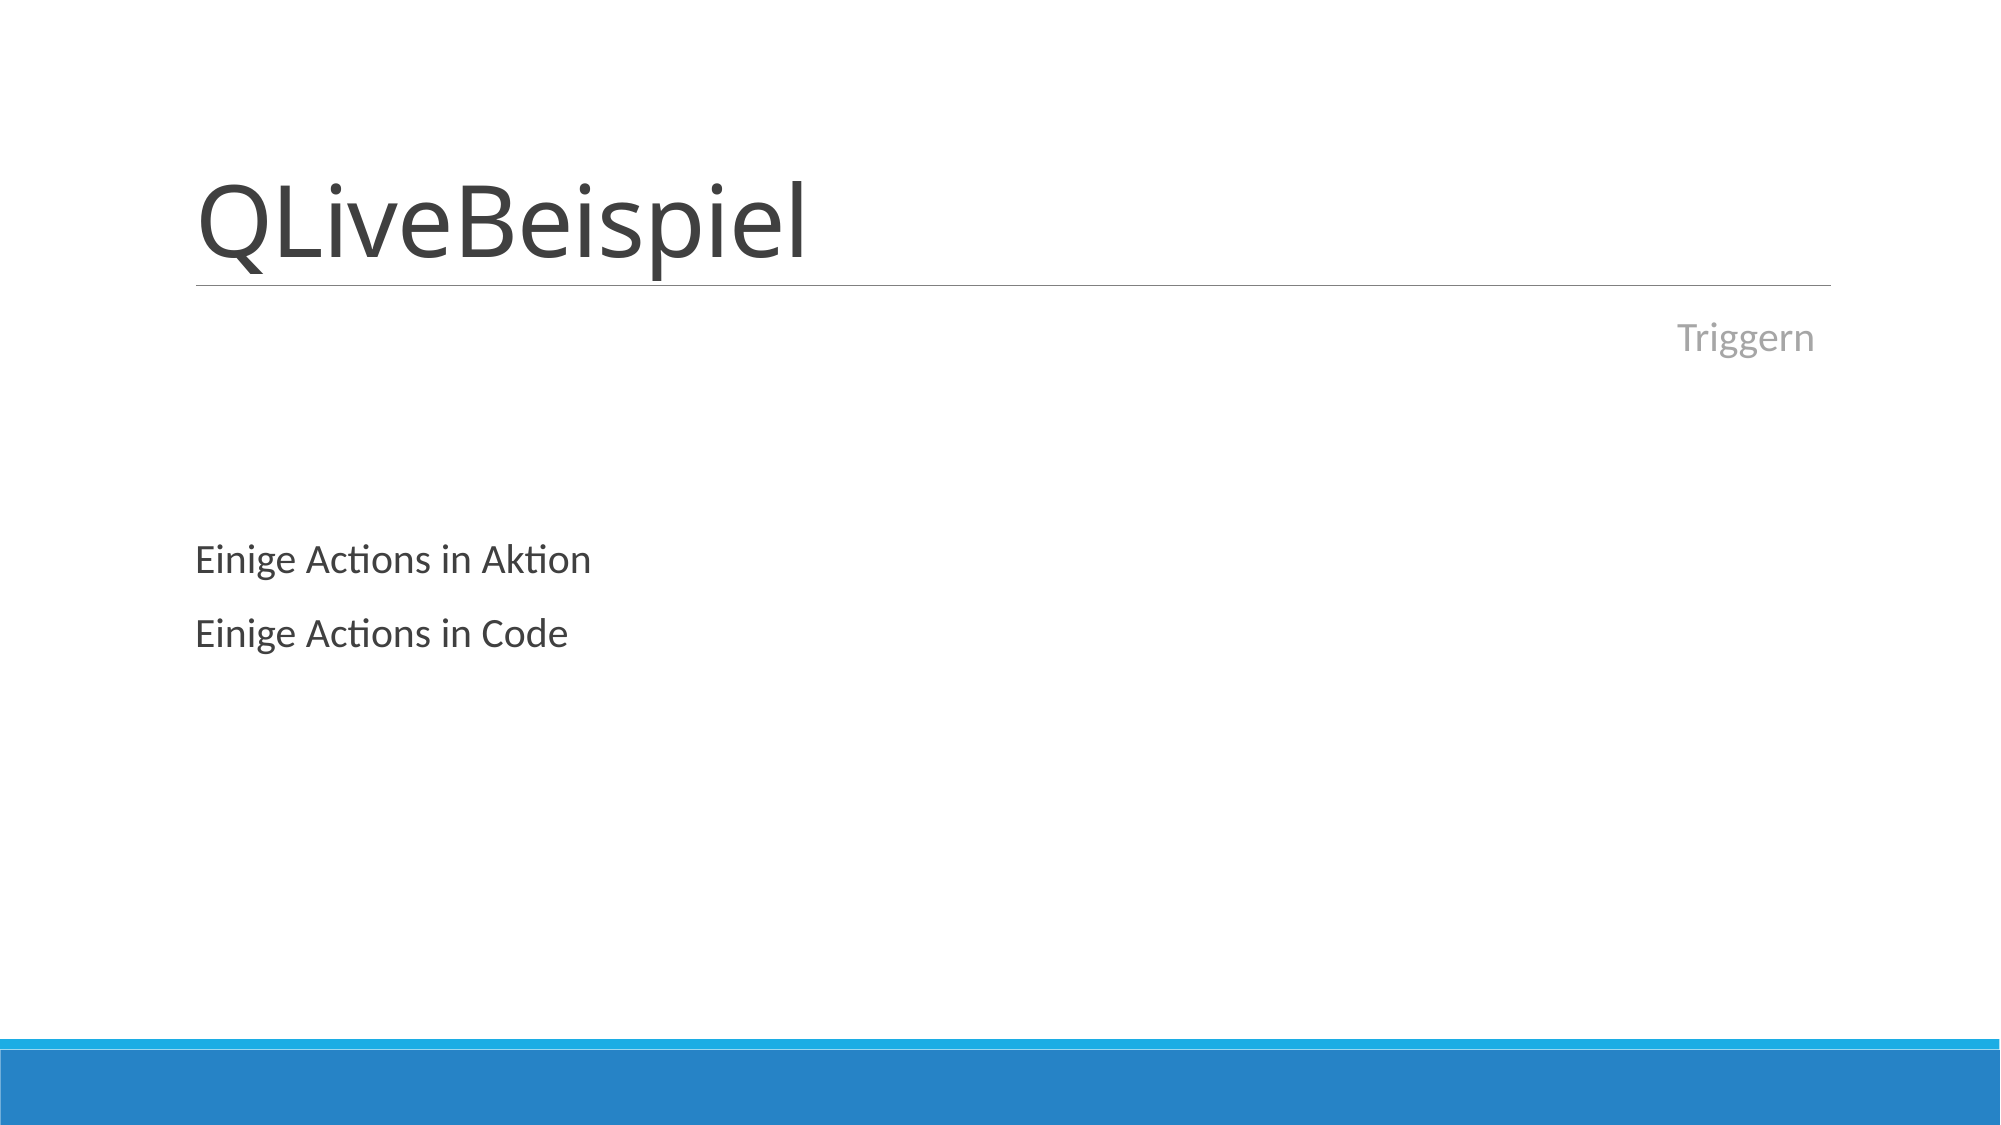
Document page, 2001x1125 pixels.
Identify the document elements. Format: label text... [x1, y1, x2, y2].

text_box Triggern [1230, 302, 1830, 368]
title QLiveBeispiel [180, 47, 1830, 285]
list Einige Actions in Aktion Einige Actions in Code [180, 302, 1830, 963]
